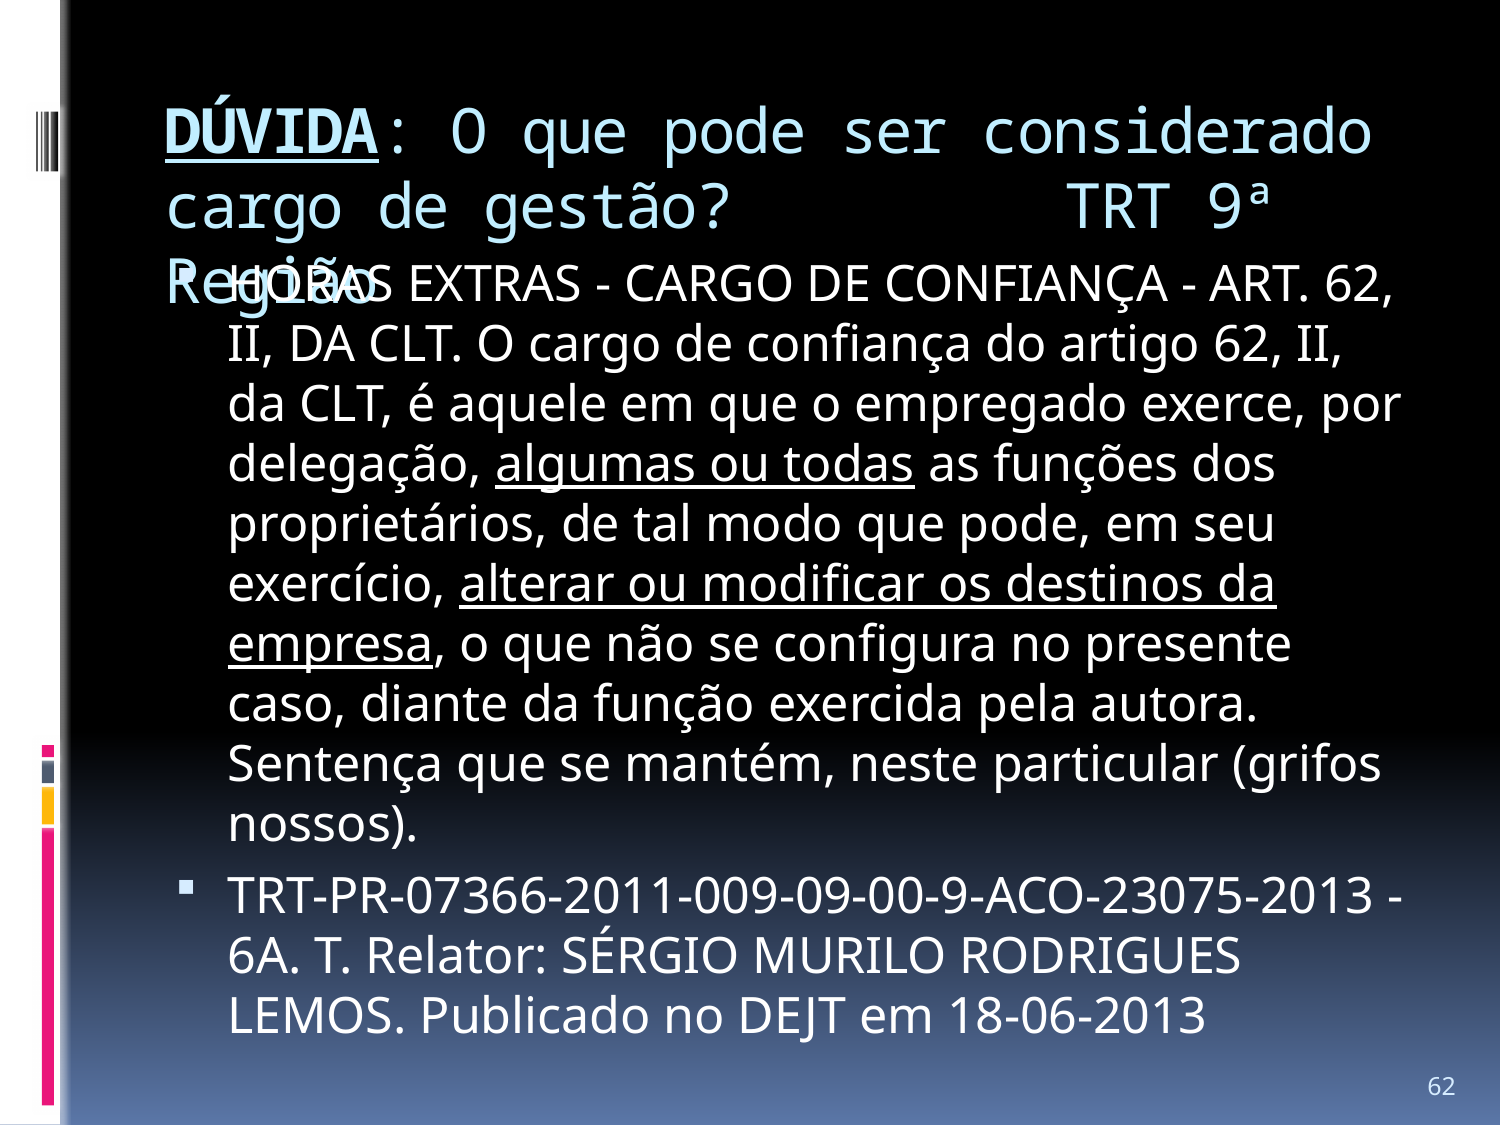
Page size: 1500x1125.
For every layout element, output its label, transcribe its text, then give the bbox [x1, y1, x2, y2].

title DÚVIDA: O que pode ser considerado cargo de gestão? TRT 9ª Região [150, 84, 1425, 235]
slide_number 62 [1412, 1052, 1488, 1113]
list HORAS EXTRAS - CARGO DE CONFIANÇA - ART. 62, II, DA CLT. O cargo de confiança do artigo 62, II, da CLT, é aquele em que o empregado exerce, por delegação, algumas ou todas as funções dos proprietários, de tal modo que pode, em seu exercício, alterar ou modificar os destinos da empresa, o que não se configura no presente caso, diante da função exercida pela autora. Sentença que se mantém, neste particular (grifos nossos). TRT-PR-07366-2011-009-09-00-9-ACO-23075-2013 - 6A. T. Relator: SÉRGIO MURILO RODRIGUES LEMOS. Publicado no DEJT em 18-06-2013 [150, 243, 1425, 1067]
